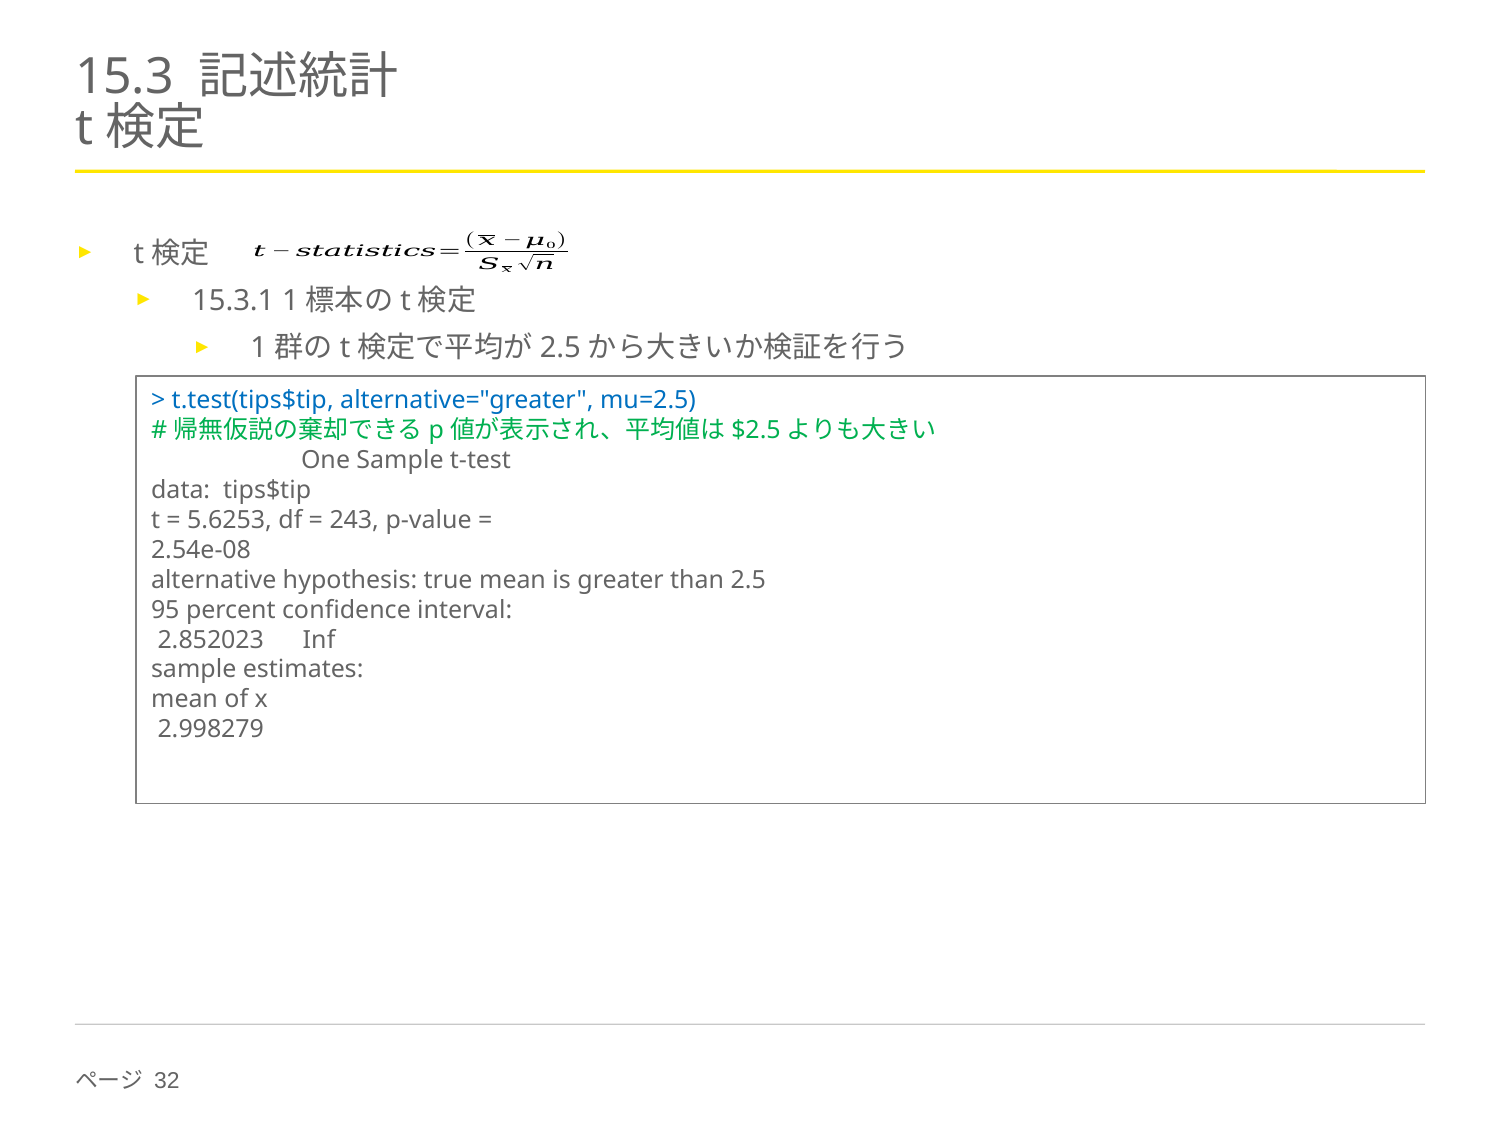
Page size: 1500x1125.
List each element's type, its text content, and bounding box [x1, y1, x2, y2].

list t検定 15.3.1 1標本のt検定 1群のt検定で平均が2.5から大きいか検証を行う [75, 233, 1425, 1005]
title 15.3 記述統計 t検定 [75, 33, 1426, 175]
text_box > t.test(tips$tip, alternative="greater", mu=2.5) #帰無仮説の棄却できるp値が表示され、平均値は$2.5よりも大きい One Sample t-test data: tips$tip t = 5.6253, df = 243, p-value = 2.54e-08 alternative hypothesis: true mean is greater than 2.5 95 percent confidence interval: 2.852023 Inf sample estimates: mean of x 2.998279 [134, 374, 1428, 806]
